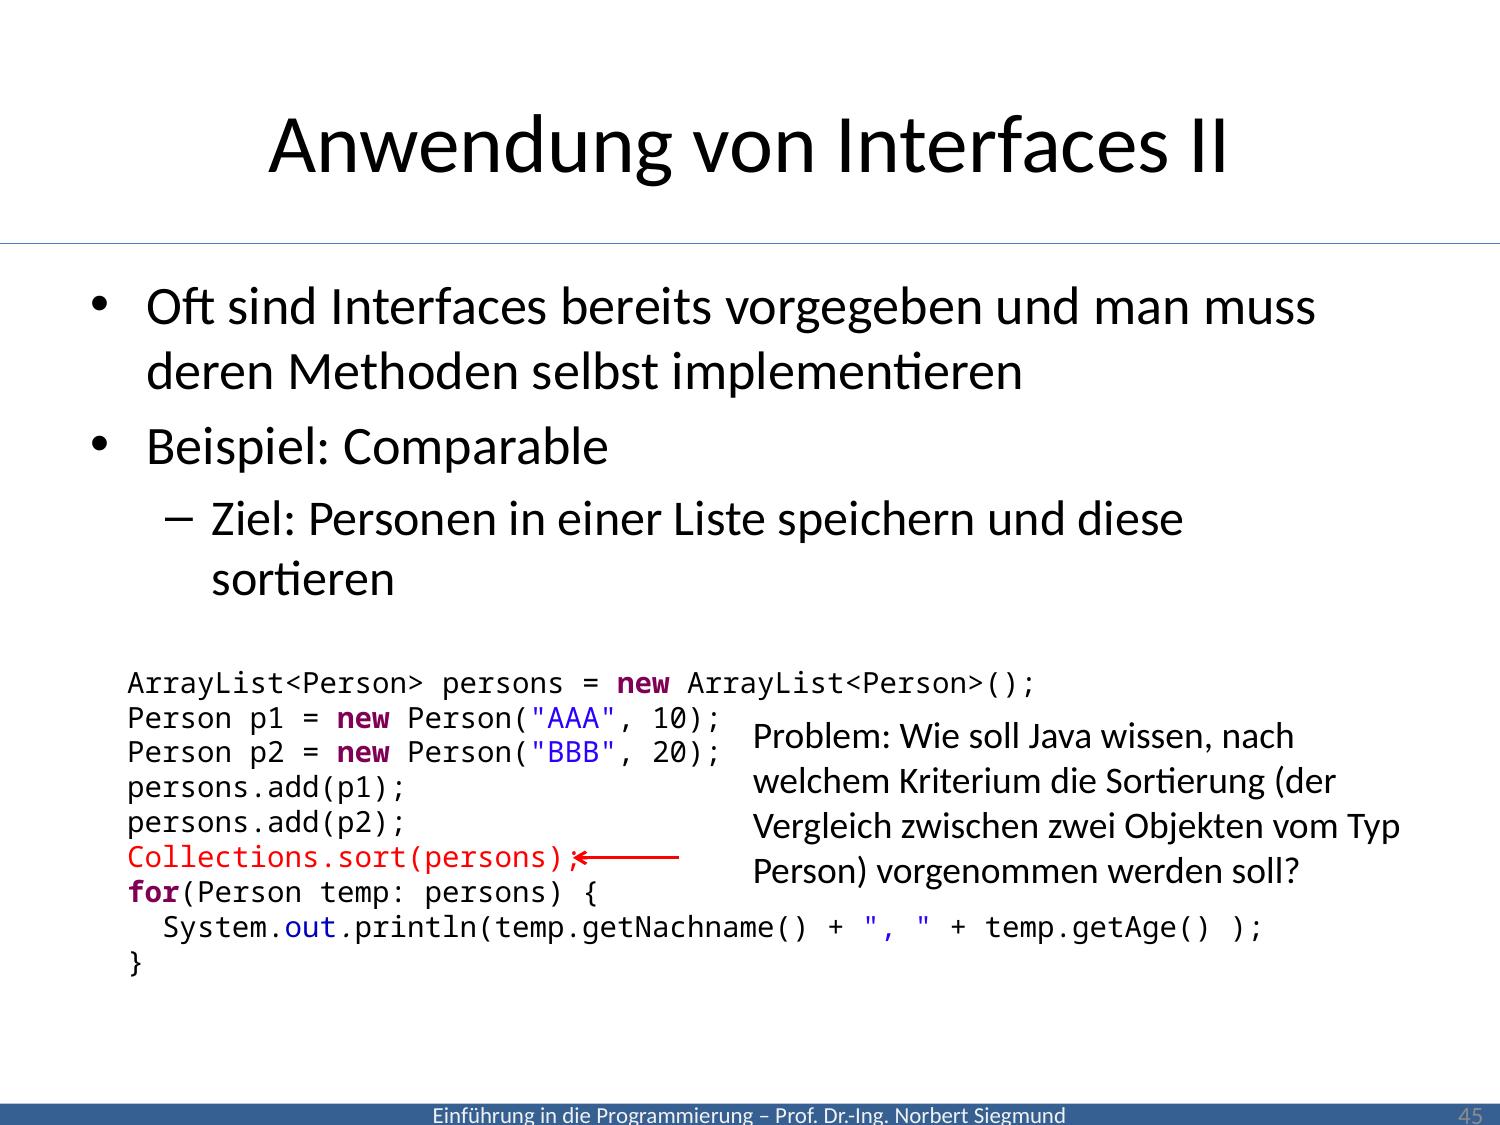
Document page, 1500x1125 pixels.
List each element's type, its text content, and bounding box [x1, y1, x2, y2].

text_box Problem: Wie soll Java wissen, nach welchem Kriterium die Sortierung (der Vergleich zwischen zwei Objekten vom Typ Person) vorgenommen werden soll? [738, 704, 1424, 899]
list Oft sind Interfaces bereits vorgegeben und man muss deren Methoden selbst implementieren Beispiel: Comparable Ziel: Personen in einer Liste speichern und diese sortieren [74, 262, 1495, 1104]
text_box ArrayList<Person> persons = new ArrayList<Person>(); Person p1 = new Person("AAA", 10); Person p2 = new Person("BBB", 20); persons.add(p1); persons.add(p2); Collections.sort(persons); for(Person temp: persons) { System.out.println(temp.getNachname() + ", " + temp.getAge() ); } [112, 621, 1500, 986]
slide_number 45 [1148, 1084, 1499, 1125]
title Anwendung von Interfaces II [74, 44, 1426, 233]
